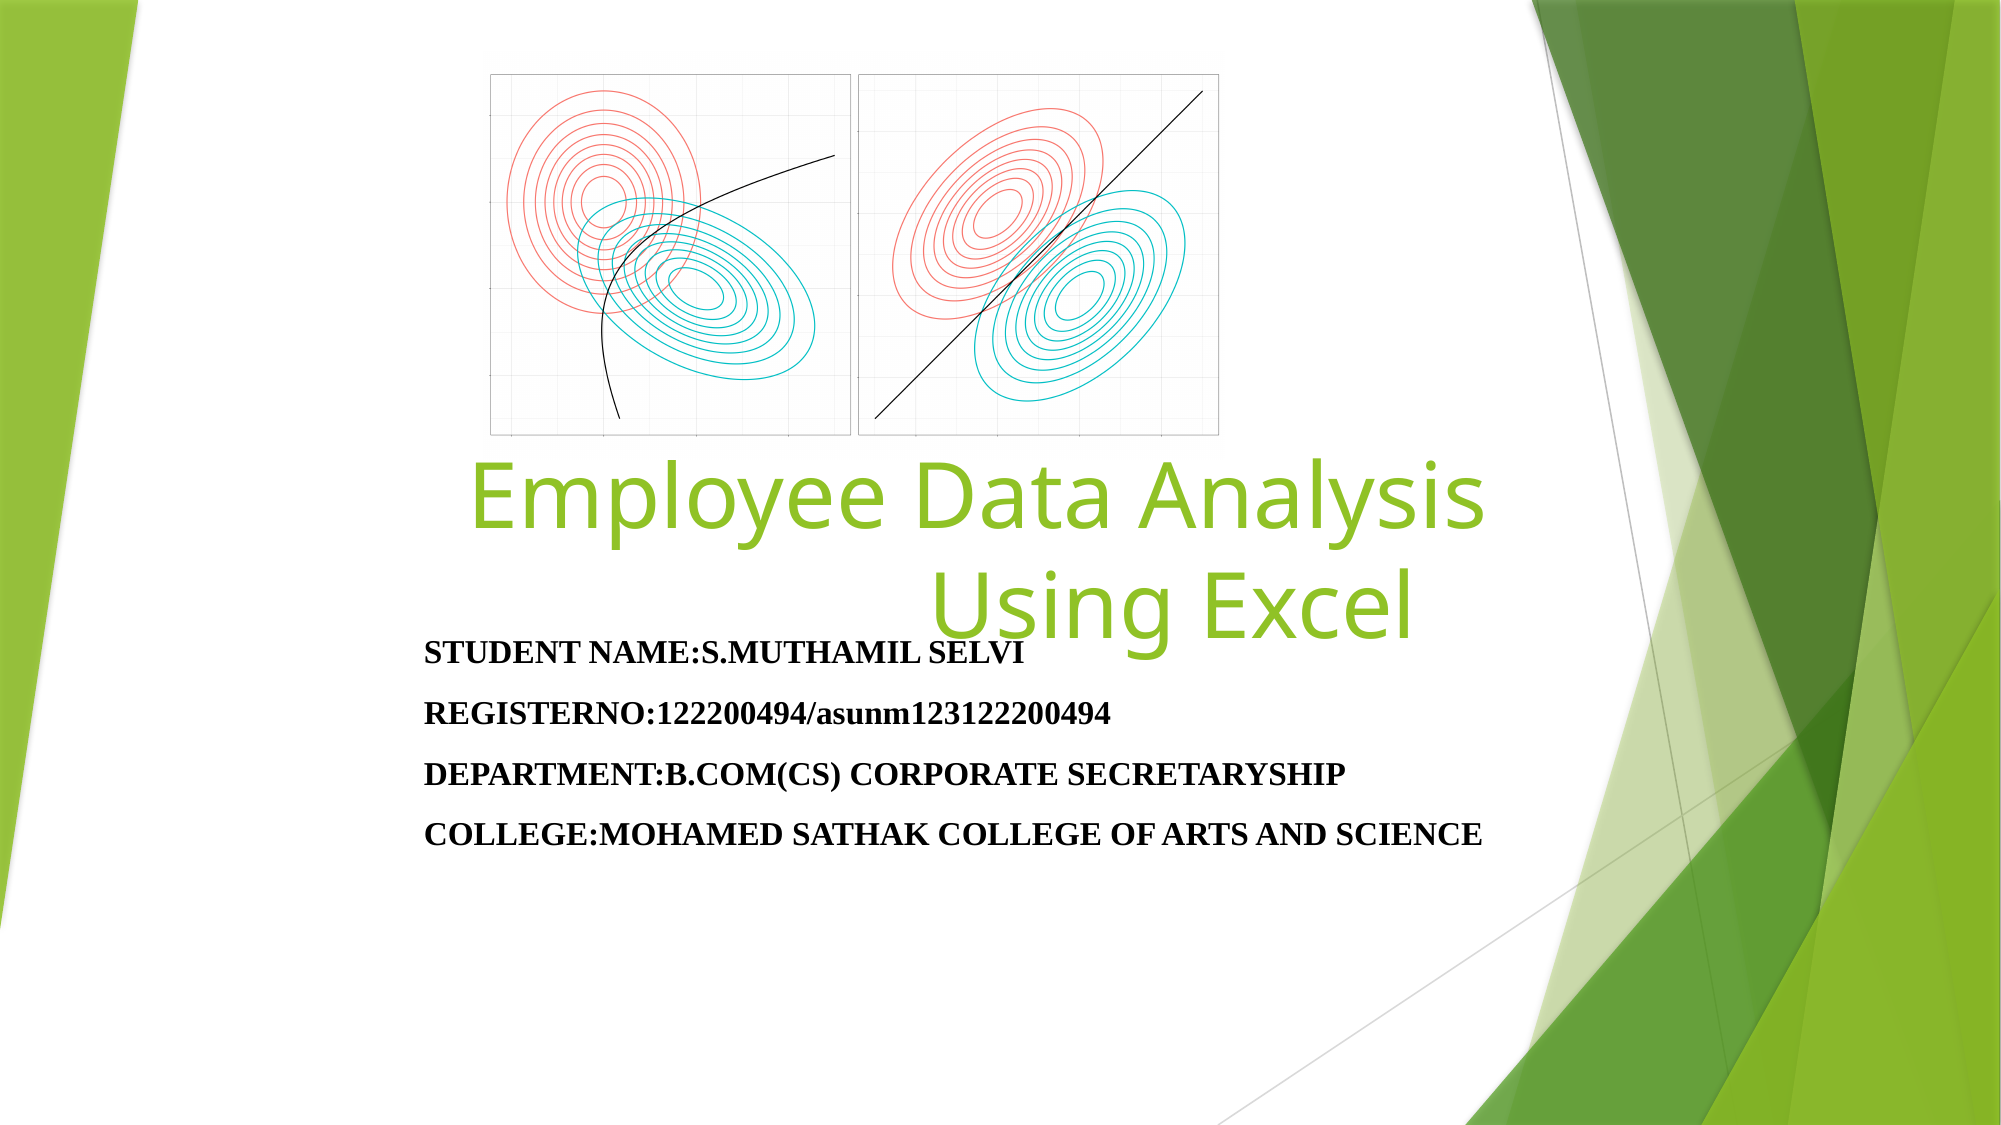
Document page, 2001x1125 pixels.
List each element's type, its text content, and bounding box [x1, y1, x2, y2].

subtitle STUDENT NAME:S.MUTHAMIL SELVI REGISTERNO:122200494/asunm123122200494 DEPARTMENT:B.COM(CS) CORPORATE SECRETARYSHIP COLLEGE:MOHAMED SATHAK COLLEGE OF ARTS AND SCIENCE [408, 622, 1814, 828]
picture [483, 50, 1226, 461]
title Employee Data Analysis Using Excel [247, 394, 1504, 665]
